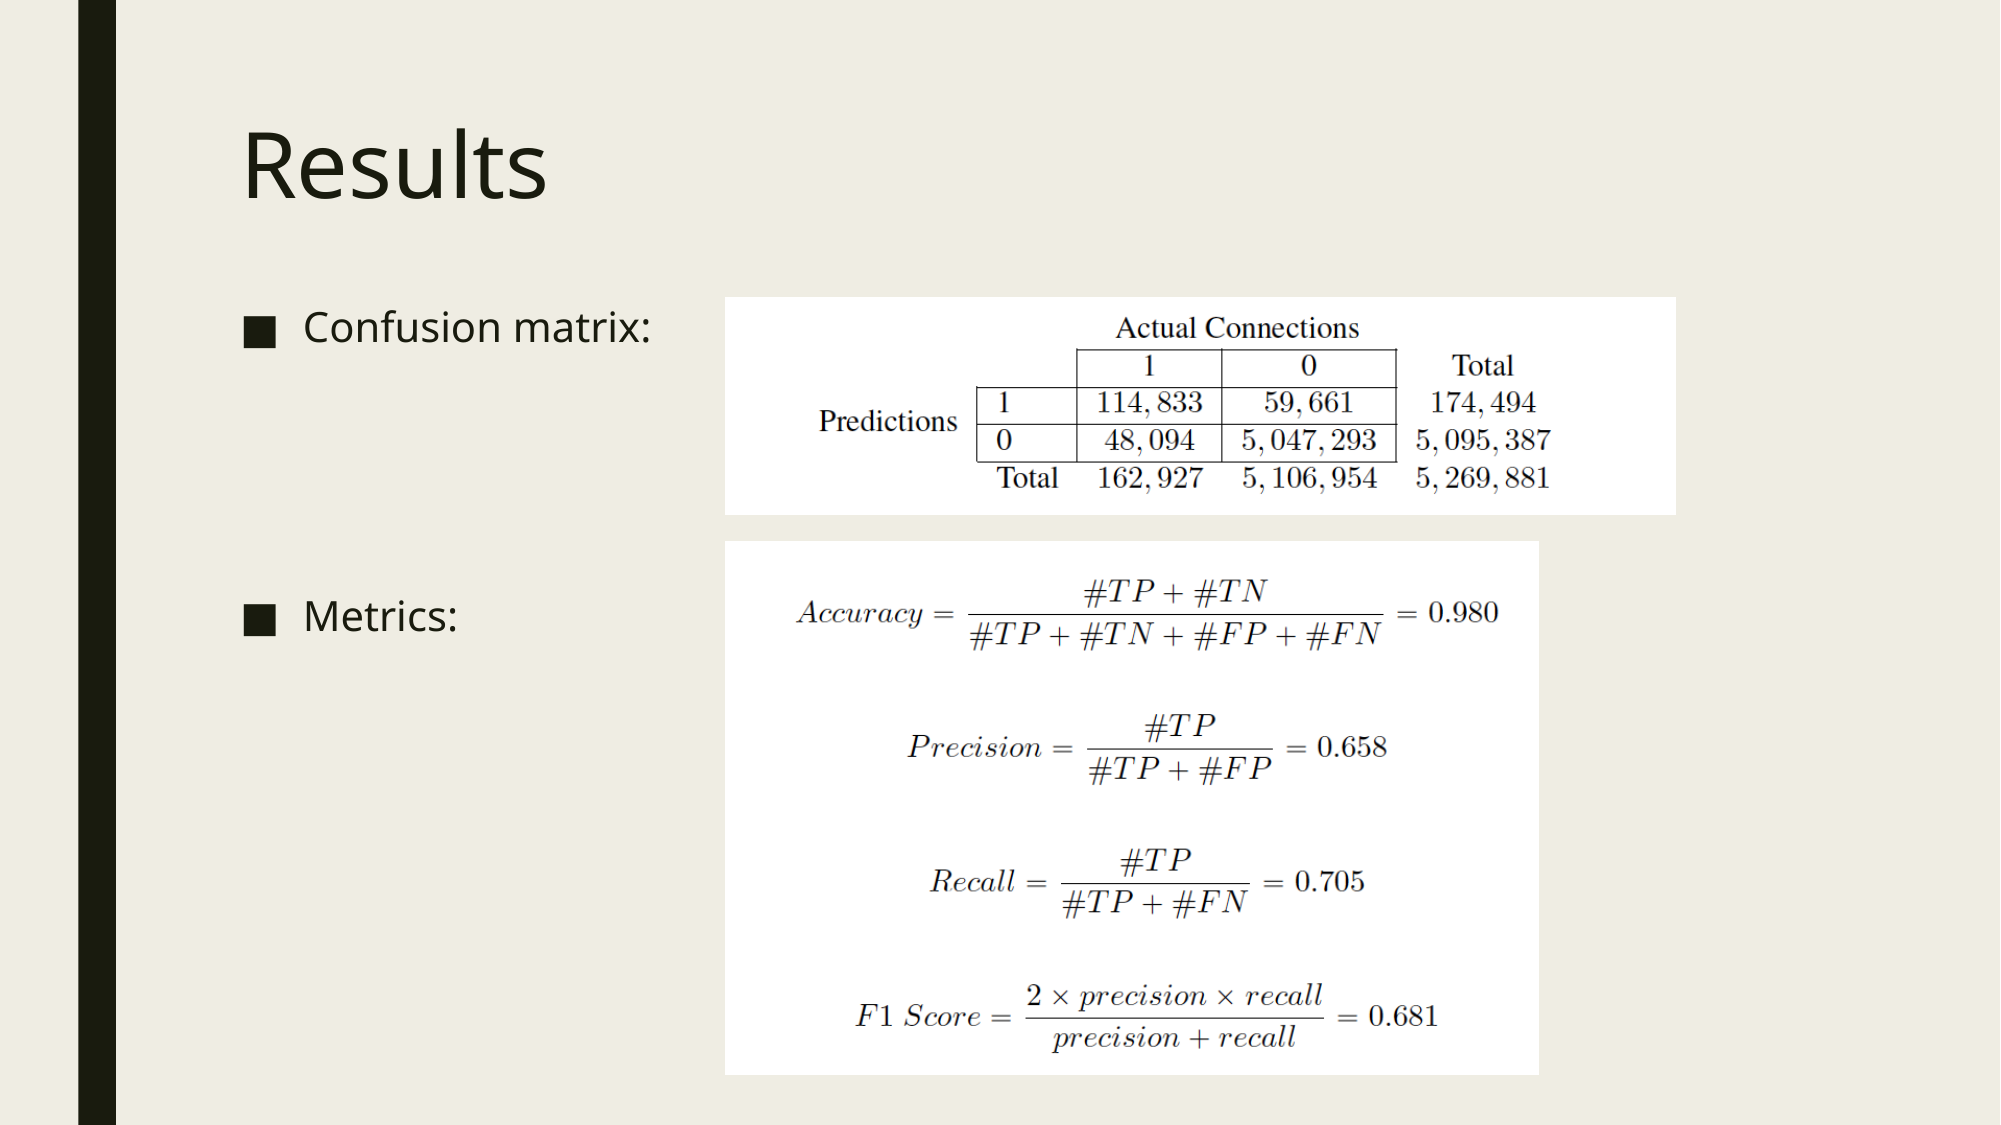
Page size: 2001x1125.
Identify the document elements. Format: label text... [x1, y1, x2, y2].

picture [725, 297, 1676, 515]
title Results [225, 112, 1800, 297]
picture [725, 541, 1539, 1075]
list Confusion matrix: Metrics: [225, 297, 1800, 886]
